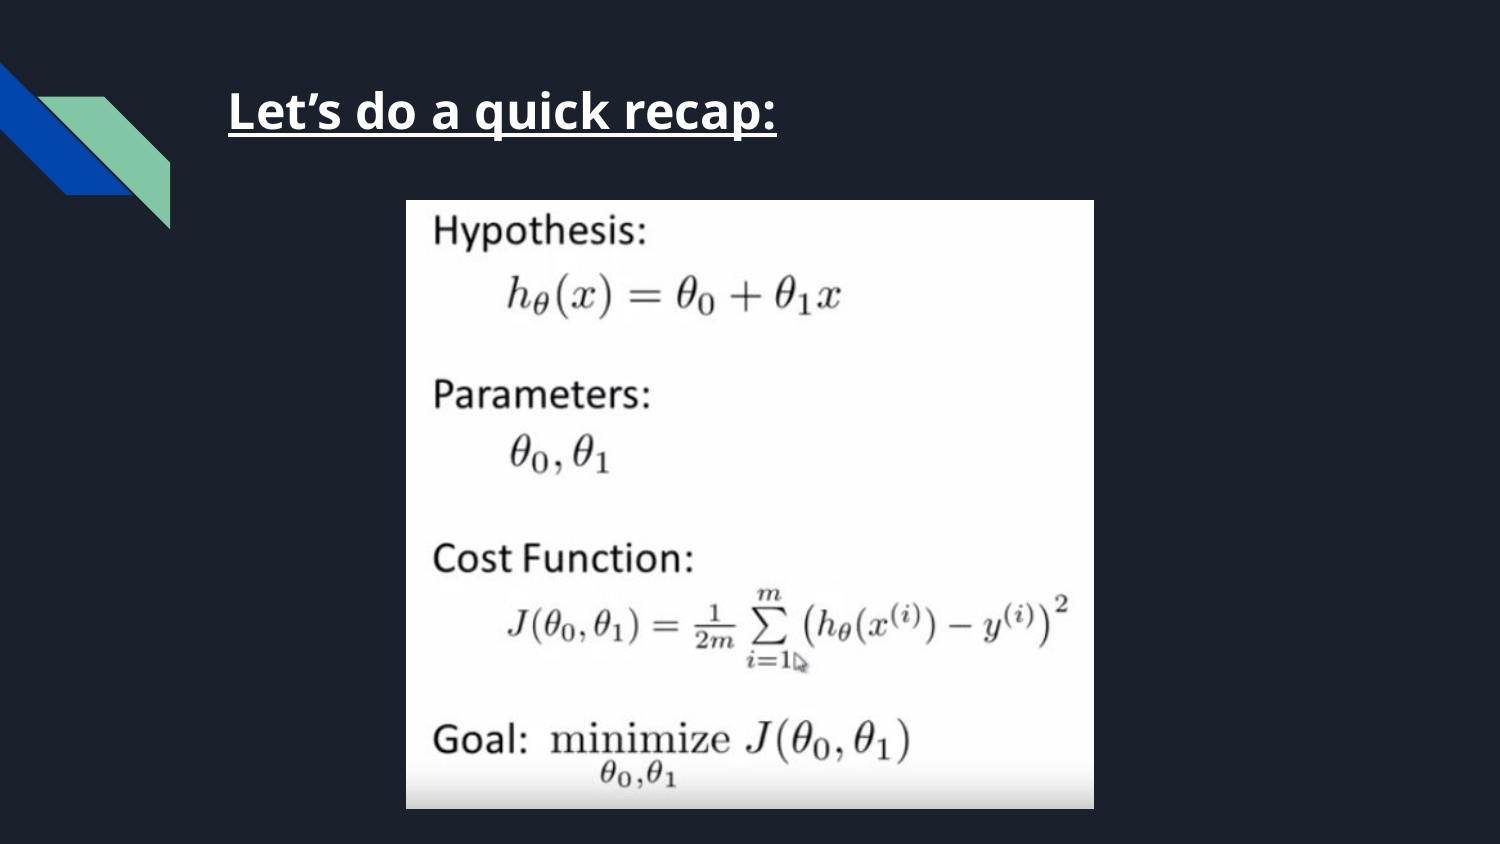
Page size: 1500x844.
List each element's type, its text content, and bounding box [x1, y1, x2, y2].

picture [406, 200, 1094, 809]
title Let’s do a quick recap: [212, 64, 1368, 215]
